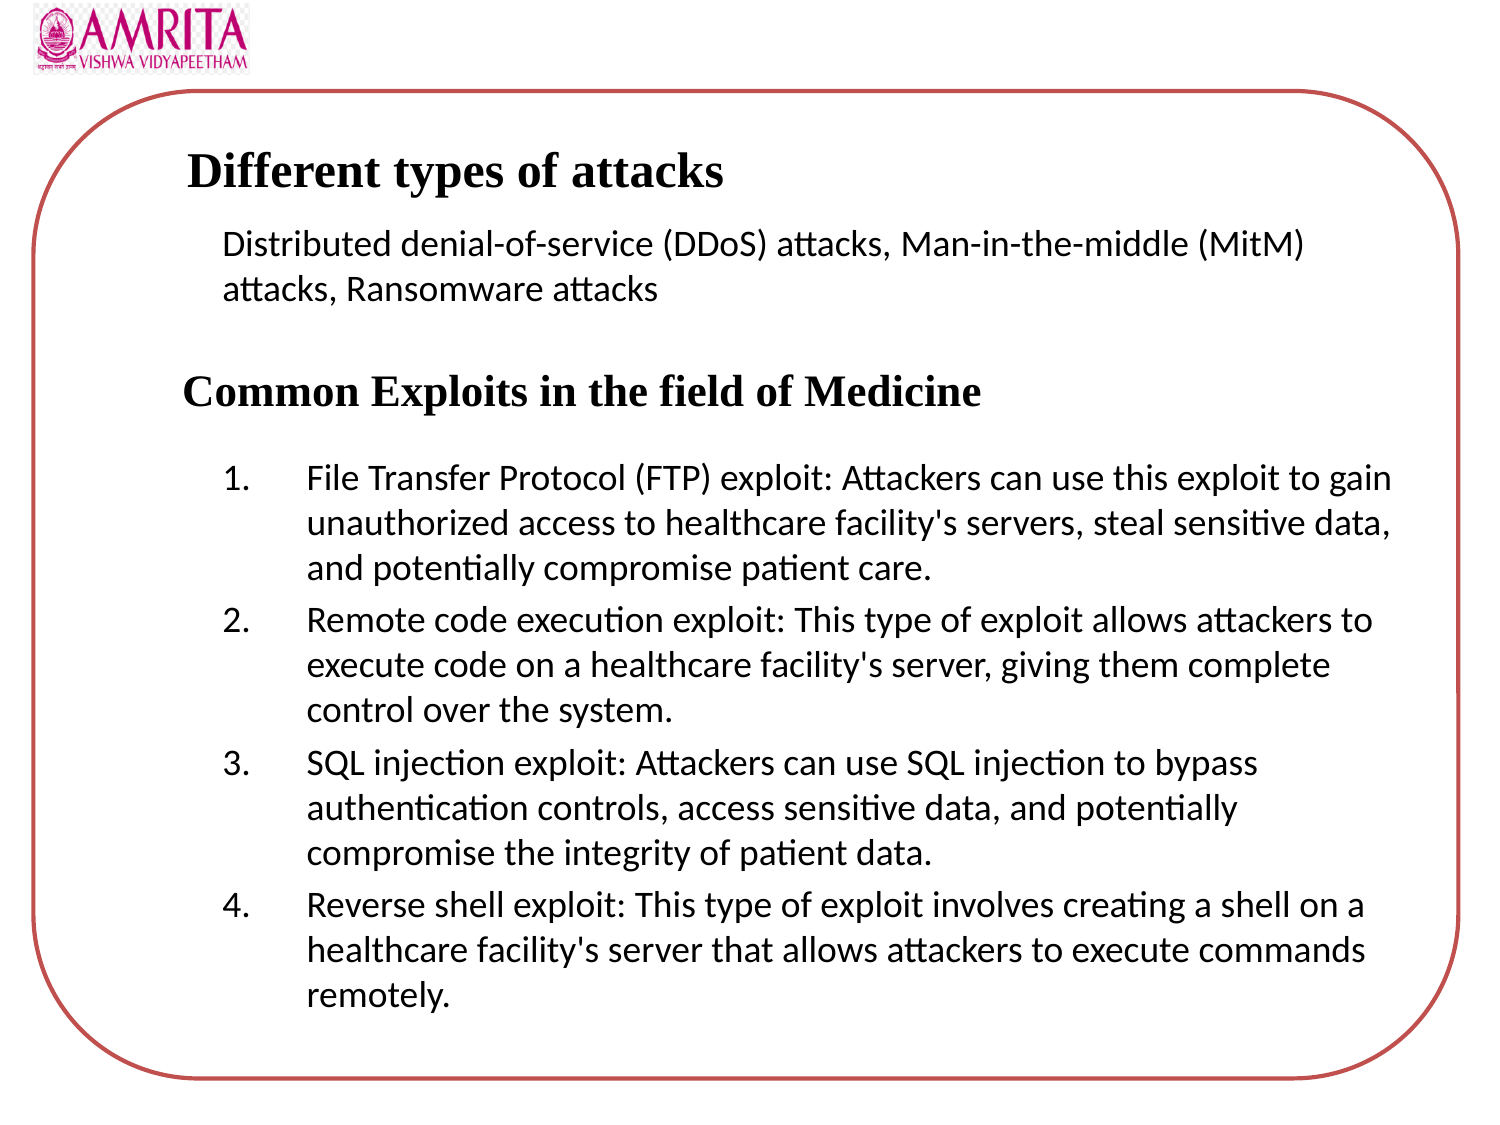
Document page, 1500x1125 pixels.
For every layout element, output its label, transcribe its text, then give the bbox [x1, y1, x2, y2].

text_box Common Exploits in the field of Medicine [141, 332, 1023, 445]
text_box File Transfer Protocol (FTP) exploit: Attackers can use this exploit to gain unauthorized access to healthcare facility's servers, steal sensitive data, and potentially compromise patient care. Remote code execution exploit: This type of exploit allows attackers to execute code on a healthcare facility's server, giving them complete control over the system. SQL injection exploit: Attackers can use SQL injection to bypass authentication controls, access sensitive data, and potentially compromise the integrity of patient data. Reverse shell exploit: This type of exploit involves creating a shell on a healthcare facility's server that allows attackers to execute commands remotely. [141, 445, 1411, 1063]
title Different types of attacks [118, 111, 794, 224]
text_box [31, 88, 1461, 1081]
list Distributed denial-of-service (DDoS) attacks, Man-in-the-middle (MitM) attacks, Ransomware attacks [141, 211, 1411, 325]
picture [33, 2, 251, 76]
